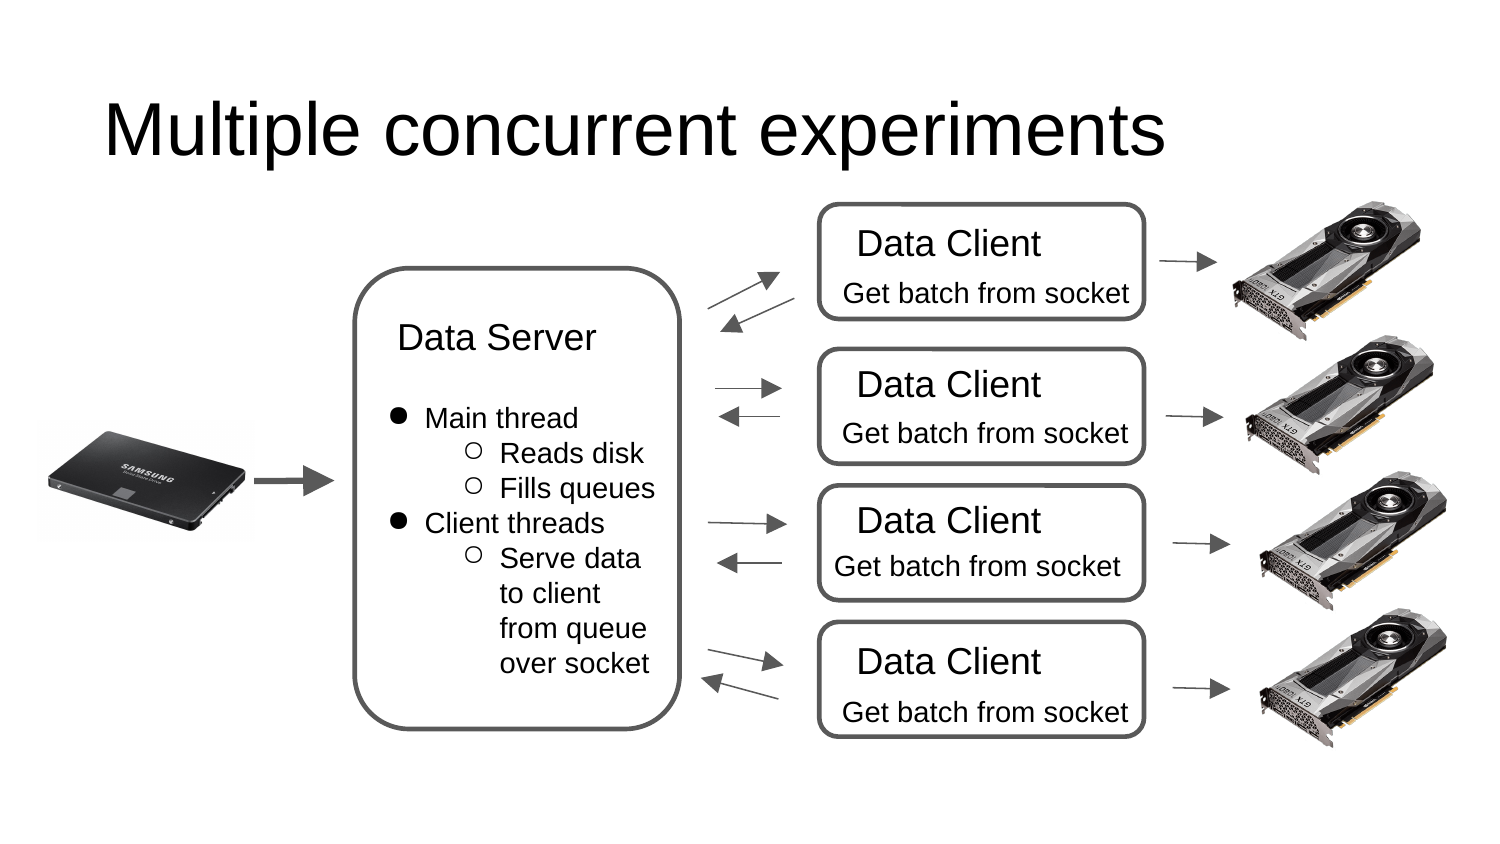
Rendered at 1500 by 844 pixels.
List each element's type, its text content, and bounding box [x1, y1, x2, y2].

text_box [1098, 485, 1145, 531]
text_box Get batch from socket [826, 399, 1199, 462]
picture [37, 419, 255, 543]
picture [1232, 200, 1448, 751]
text_box [354, 268, 680, 695]
text_box [819, 348, 841, 459]
text_box Data Client [841, 621, 1098, 678]
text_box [707, 649, 784, 666]
text_box [1098, 348, 1145, 399]
text_box Data Client [841, 344, 1098, 399]
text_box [719, 297, 795, 332]
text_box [707, 271, 781, 310]
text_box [700, 677, 779, 700]
text_box [819, 621, 841, 732]
text_box [825, 595, 1138, 601]
text_box Get batch from socket [826, 678, 1199, 741]
text_box [1098, 204, 1145, 259]
text_box Main thread Reads disk Fills queues Client threads Serve data to client from queue over socket [334, 384, 676, 699]
text_box [819, 485, 841, 531]
text_box Data Server [382, 298, 638, 361]
text_box Get batch from socket [827, 259, 1200, 322]
text_box Get batch from socket [818, 531, 1191, 595]
text_box [360, 699, 674, 729]
text_box Data Client [841, 480, 1098, 531]
text_box Multiple concurrent experiments [88, 65, 1421, 188]
text_box [819, 204, 841, 316]
text_box Data Client [841, 204, 1098, 259]
text_box [1098, 621, 1145, 678]
